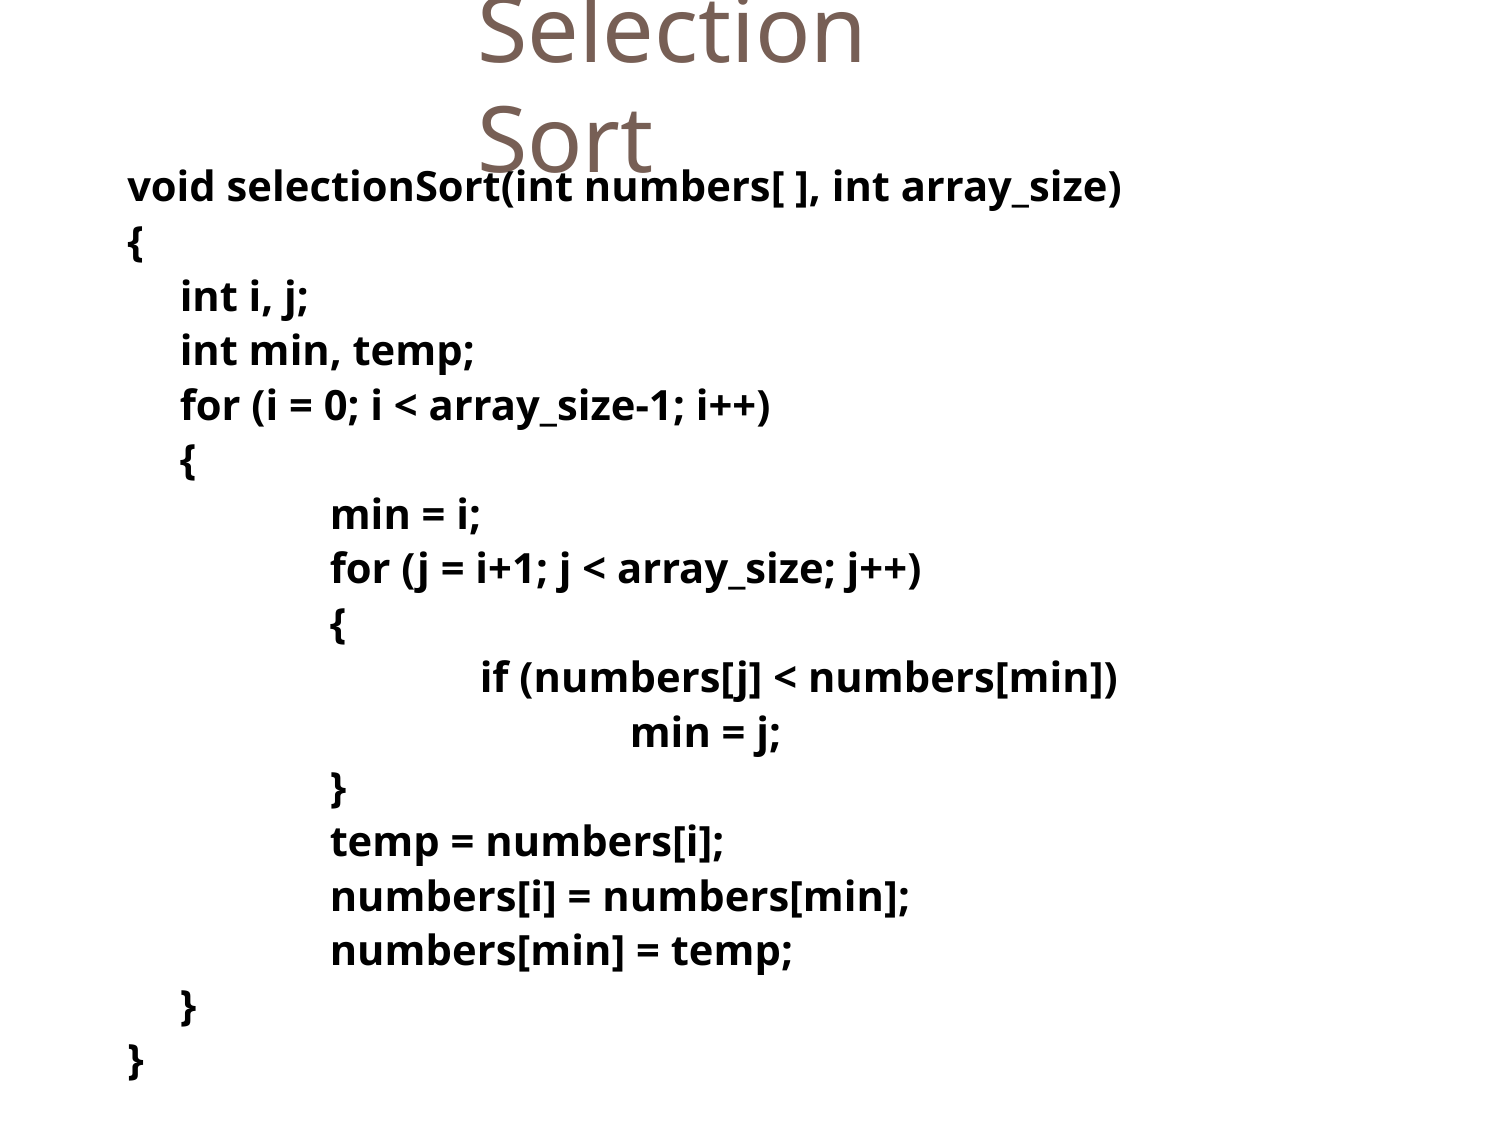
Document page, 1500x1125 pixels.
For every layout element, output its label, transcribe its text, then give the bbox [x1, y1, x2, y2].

list void selectionSort(int numbers[ ], int array_size) { int i, j; int min, temp; for (i = 0; i < array_size-1; i++) { min = i; for (j = i+1; j < array_size; j++) { if (numbers[j] < numbers[min]) min = j; } temp = numbers[i]; numbers[i] = numbers[min]; numbers[min] = temp; } } [112, 162, 1363, 1075]
title Selection Sort [462, 0, 1025, 162]
